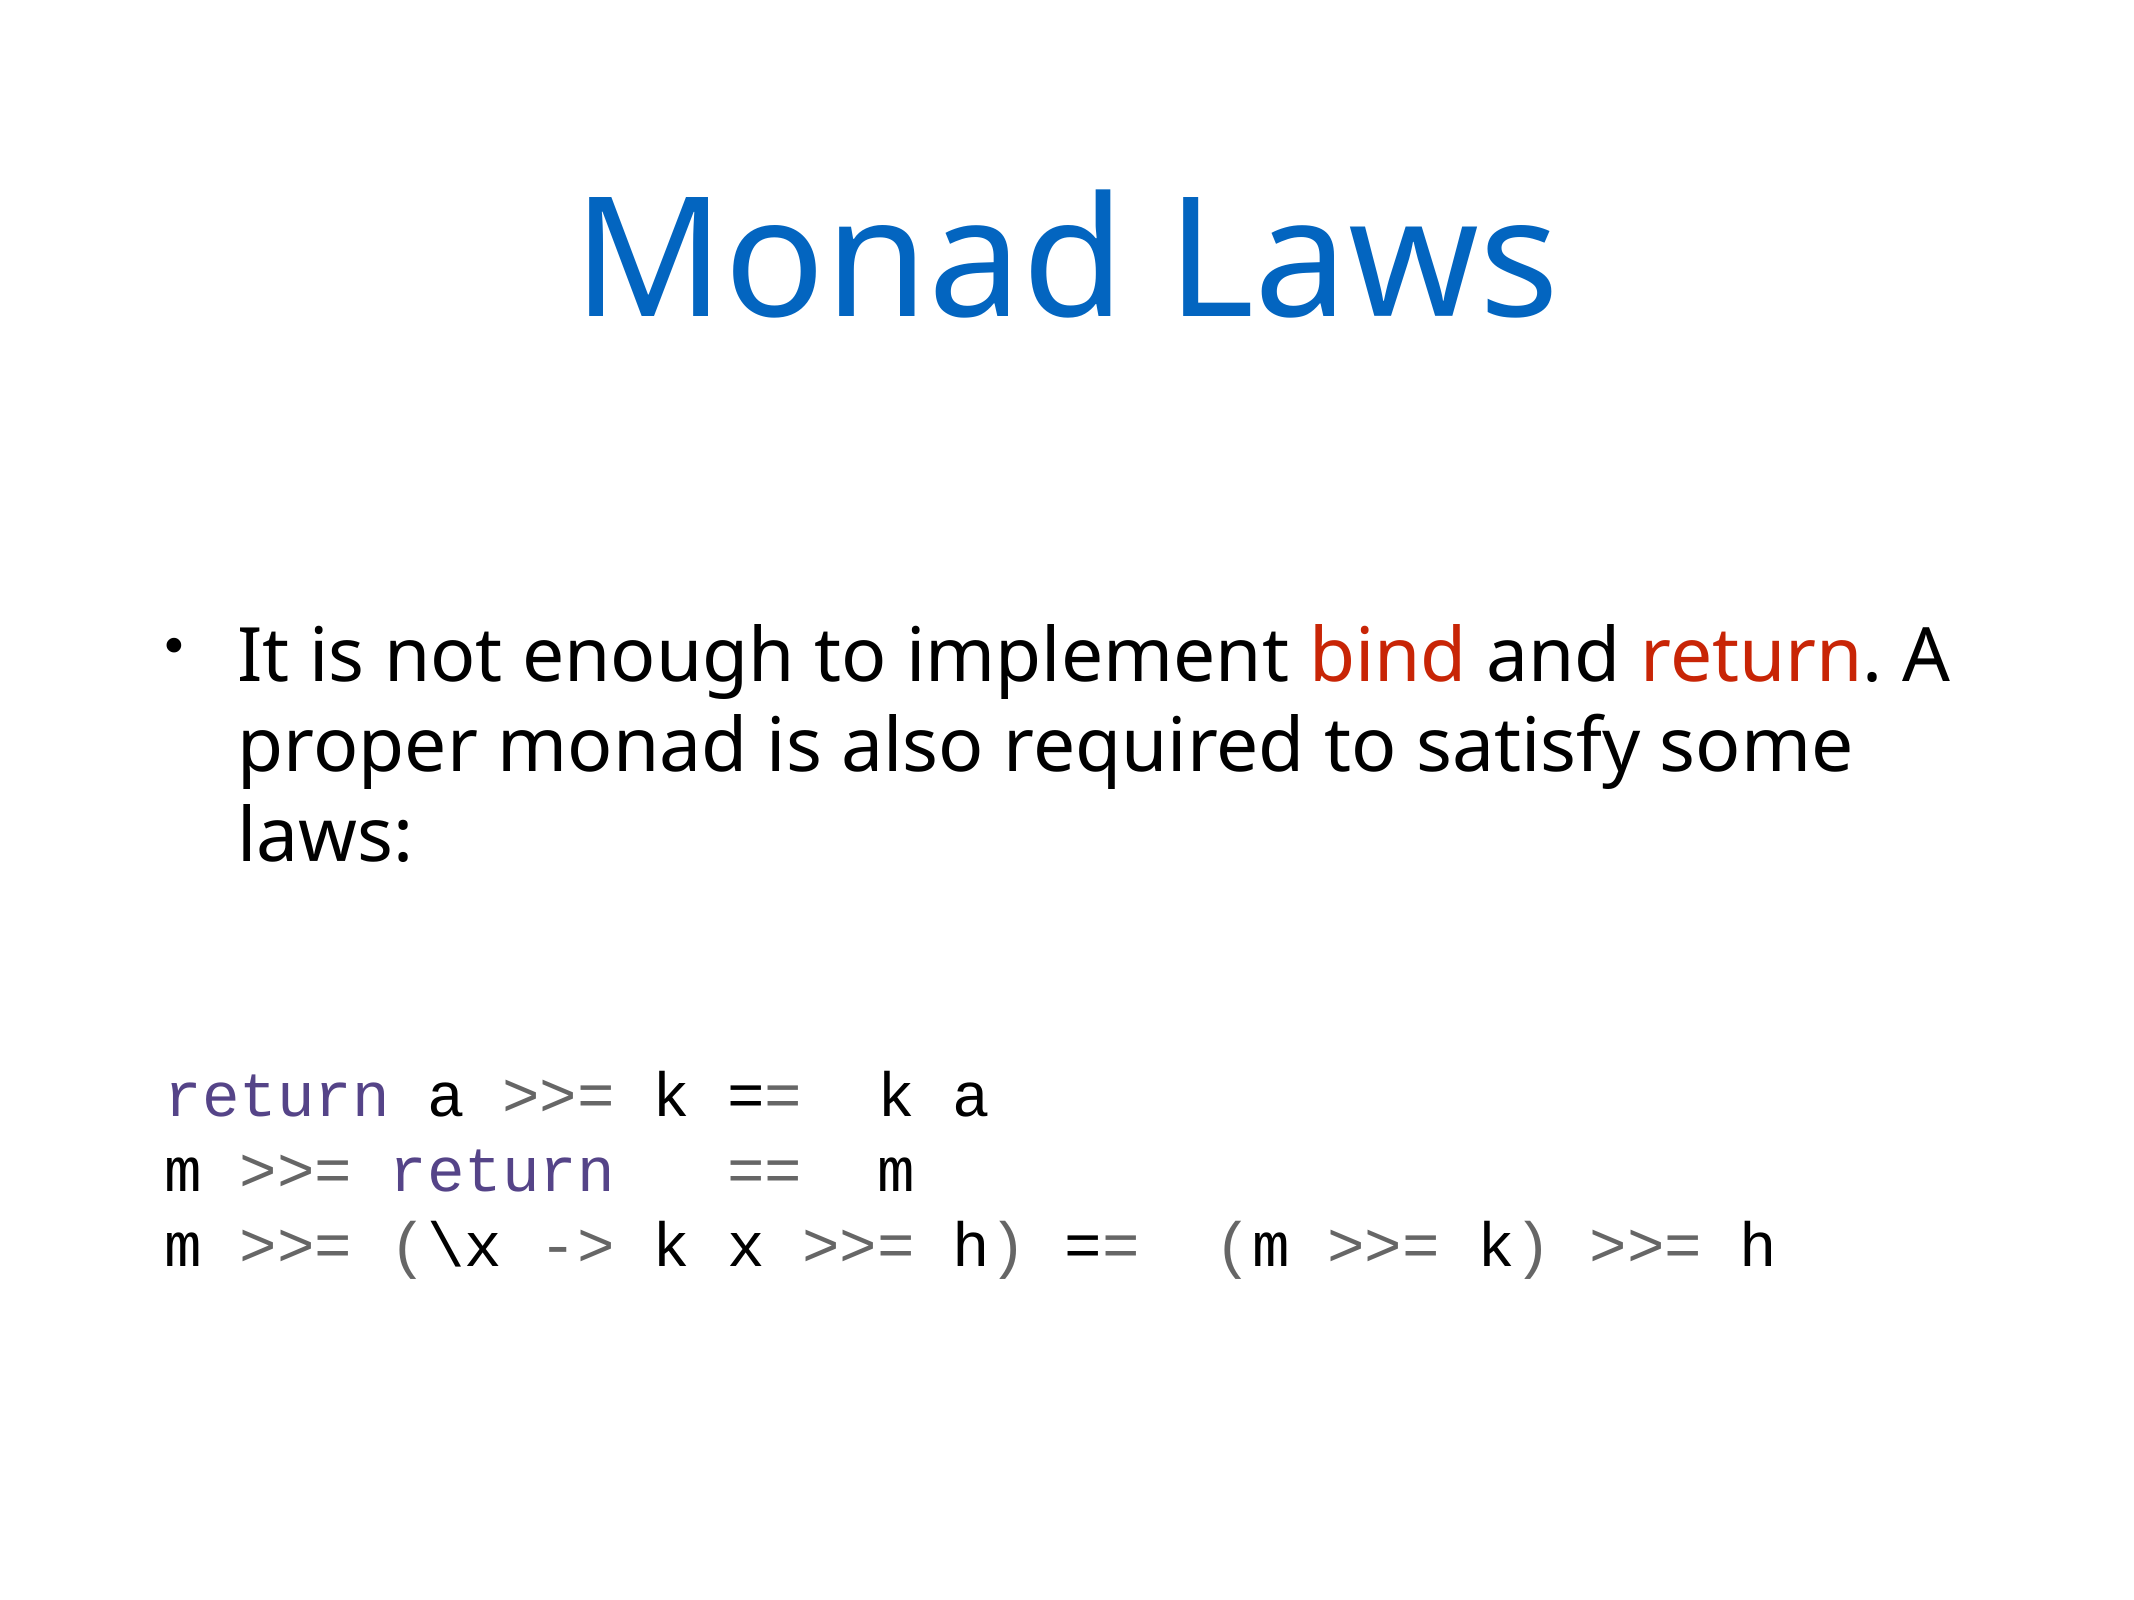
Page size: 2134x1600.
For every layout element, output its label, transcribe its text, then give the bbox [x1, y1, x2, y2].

list It is not enough to implement bind and return. A proper monad is also required to satisfy some laws: return a >>= k == k a m >>= return == m m >>= (\x -> k x >>= h) == (m >>= k) >>= h [155, 426, 1978, 1459]
title Monad Laws [155, 72, 1978, 426]
